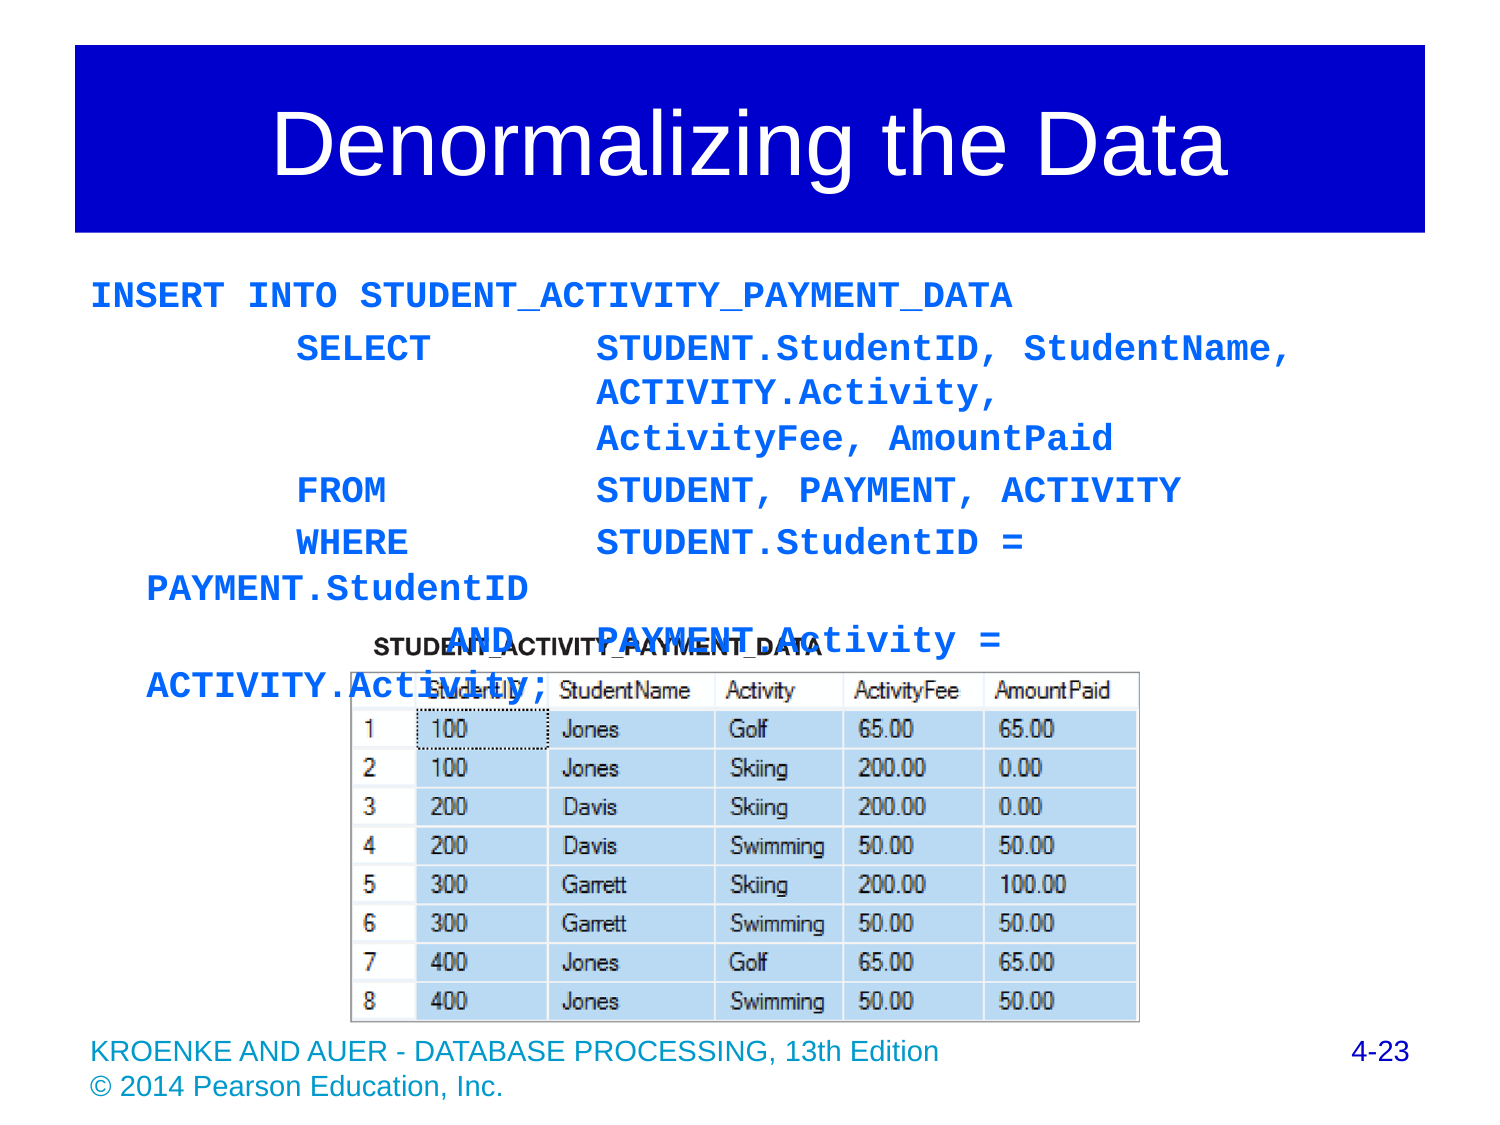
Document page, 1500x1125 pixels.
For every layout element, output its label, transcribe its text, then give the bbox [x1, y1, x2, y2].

footer KROENKE AND AUER - DATABASE PROCESSING, 13th Edition © 2014 Pearson Education, Inc. [74, 1024, 988, 1104]
list INSERT INTO STUDENT_ACTIVITY_PAYMENT_DATA SELECT STUDENT.StudentID, StudentName, ACTIVITY.Activity, ActivityFee, AmountPaid FROM STUDENT, PAYMENT, ACTIVITY WHERE STUDENT.StudentID = PAYMENT.StudentID AND PAYMENT.Activity = ACTIVITY.Activity; [75, 262, 1425, 638]
title Denormalizing the Data [75, 45, 1425, 233]
slide_number 4-23 [1074, 1024, 1426, 1103]
picture [349, 637, 1140, 1023]
